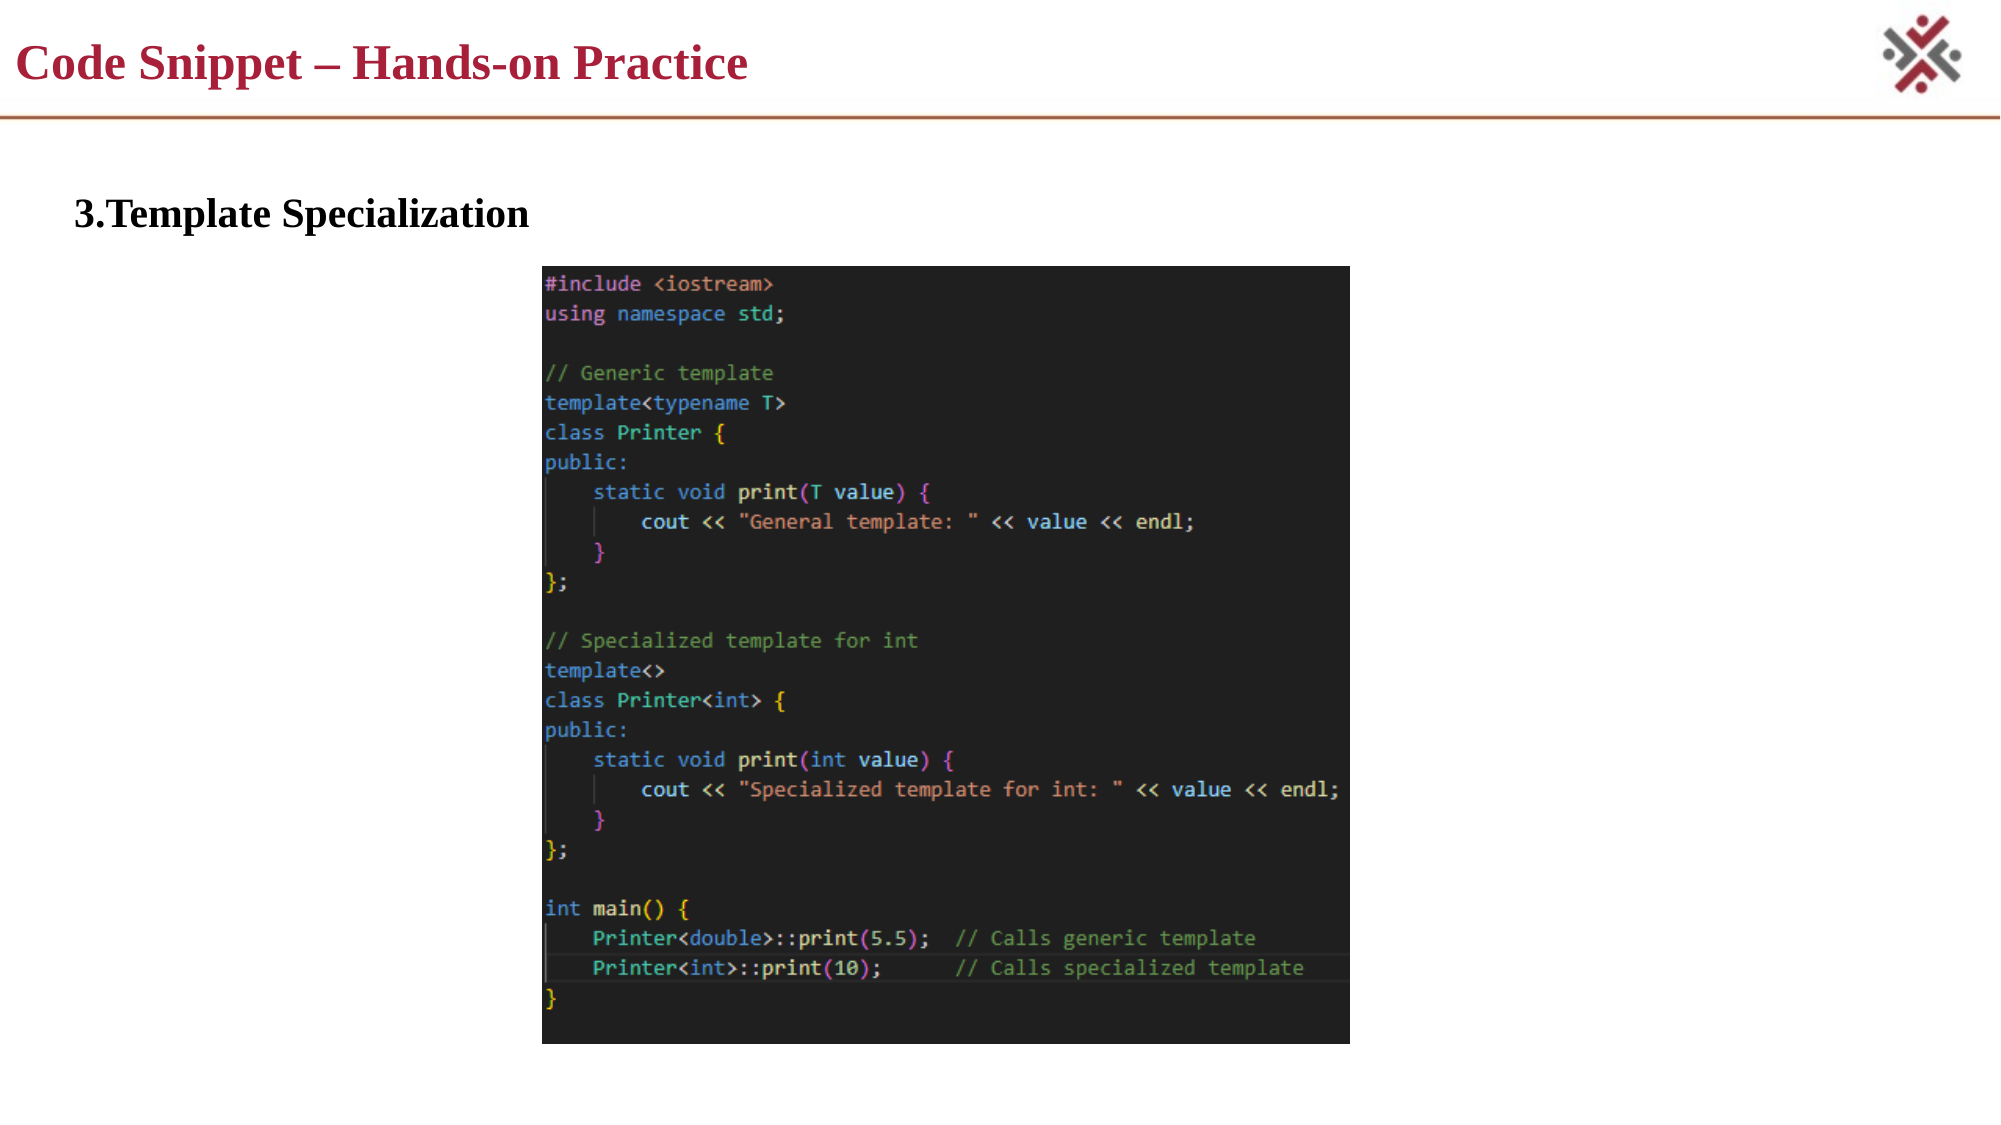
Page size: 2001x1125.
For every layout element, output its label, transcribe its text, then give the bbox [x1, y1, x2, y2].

text_box 3.Template Specialization [59, 178, 791, 244]
picture [0, 0, 2001, 1125]
title Code Snippet – Hands-on Practice [0, 23, 1016, 103]
